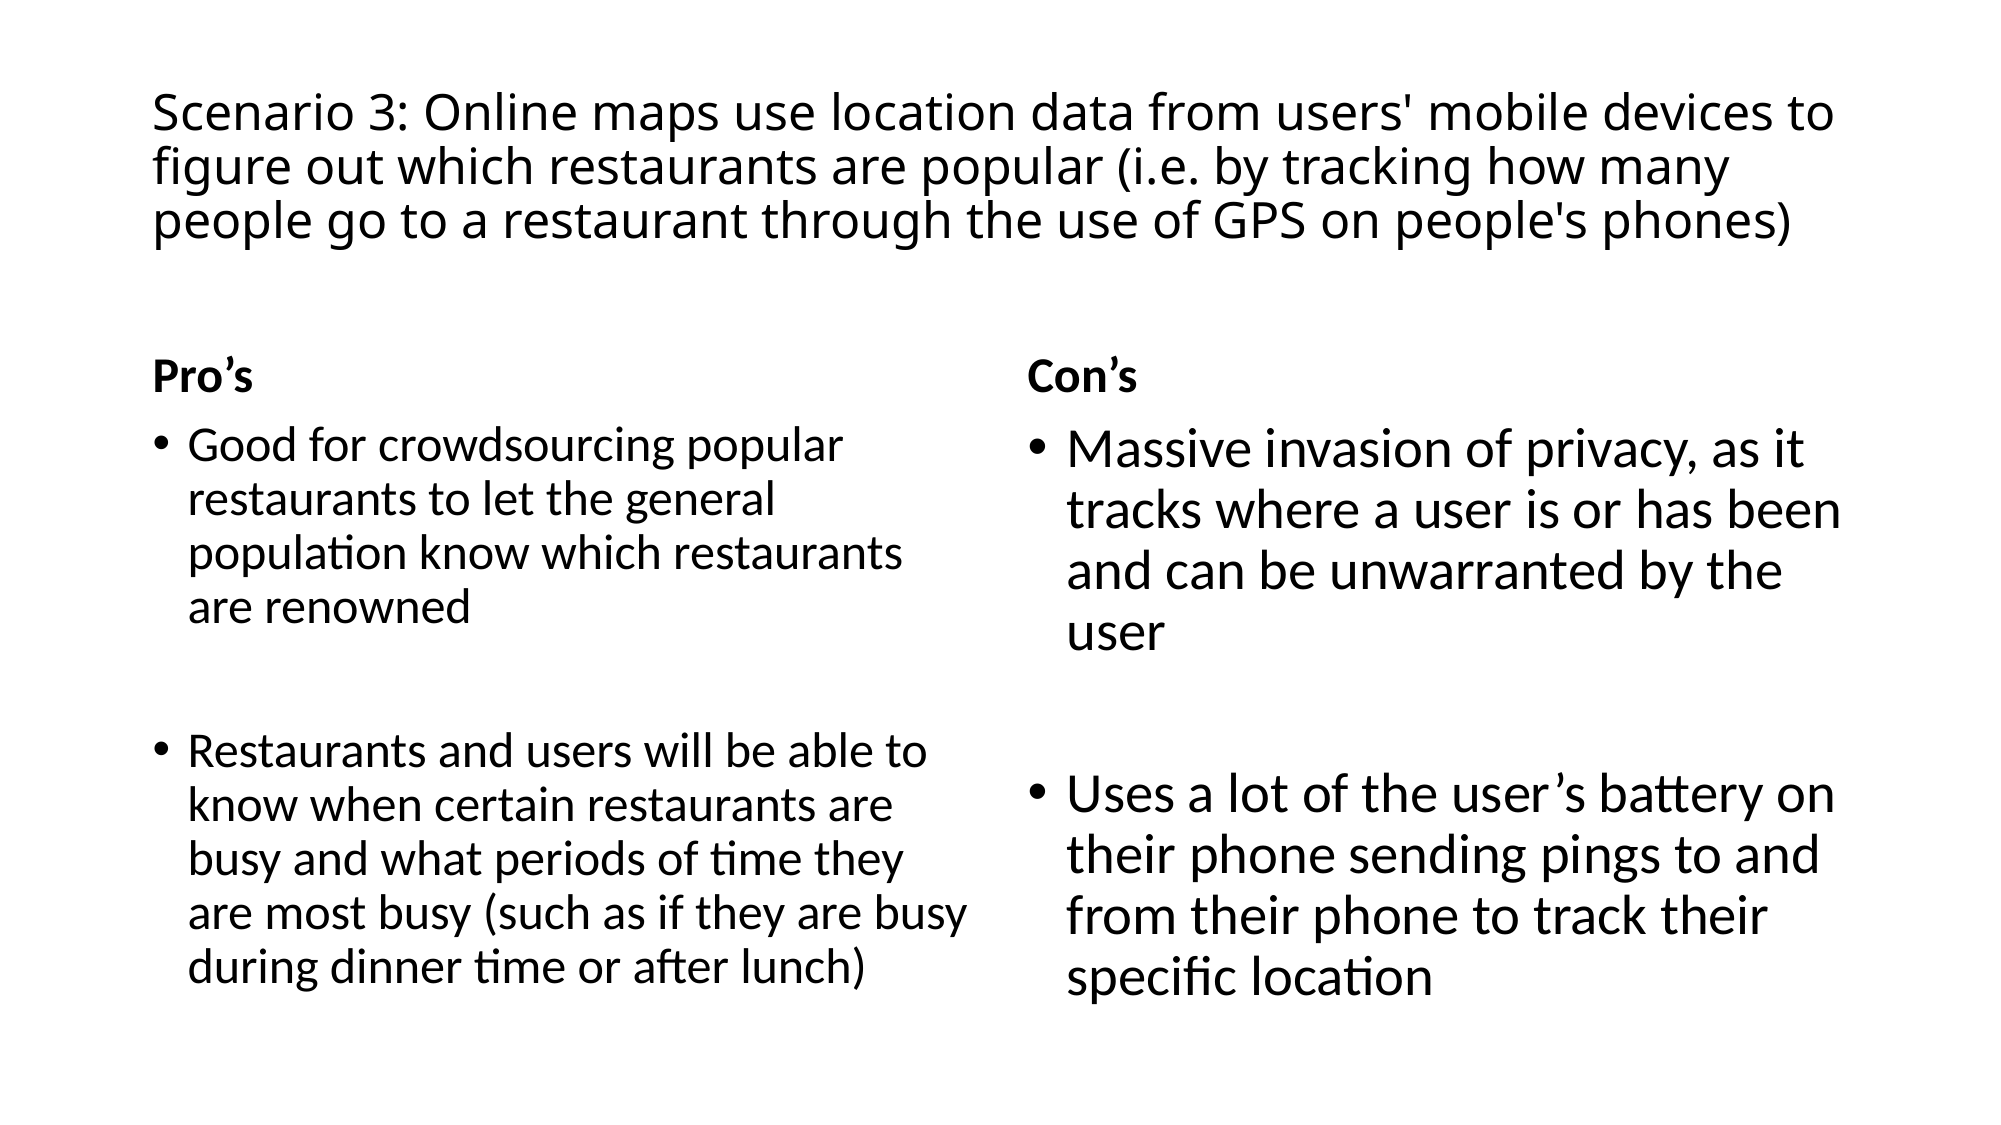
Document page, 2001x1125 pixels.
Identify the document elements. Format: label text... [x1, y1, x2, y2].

list Con’s [1012, 275, 1863, 410]
list Pro’s [137, 275, 984, 410]
list Good for crowdsourcing popular restaurants to let the general population know which restaurants are renowned Restaurants and users will be able to know when certain restaurants are busy and what periods of time they are most busy (such as if they are busy during dinner time or after lunch) [137, 410, 984, 1016]
title Scenario 3: Online maps use location data from users' mobile devices to figure out which restaurants are popular (i.e. by tracking how many people go to a restaurant through the use of GPS on people's phones) [137, 59, 1863, 278]
list Massive invasion of privacy, as it tracks where a user is or has been and can be unwarranted by the user Uses a lot of the user’s battery on their phone sending pings to and from their phone to track their specific location [1012, 410, 1863, 1016]
